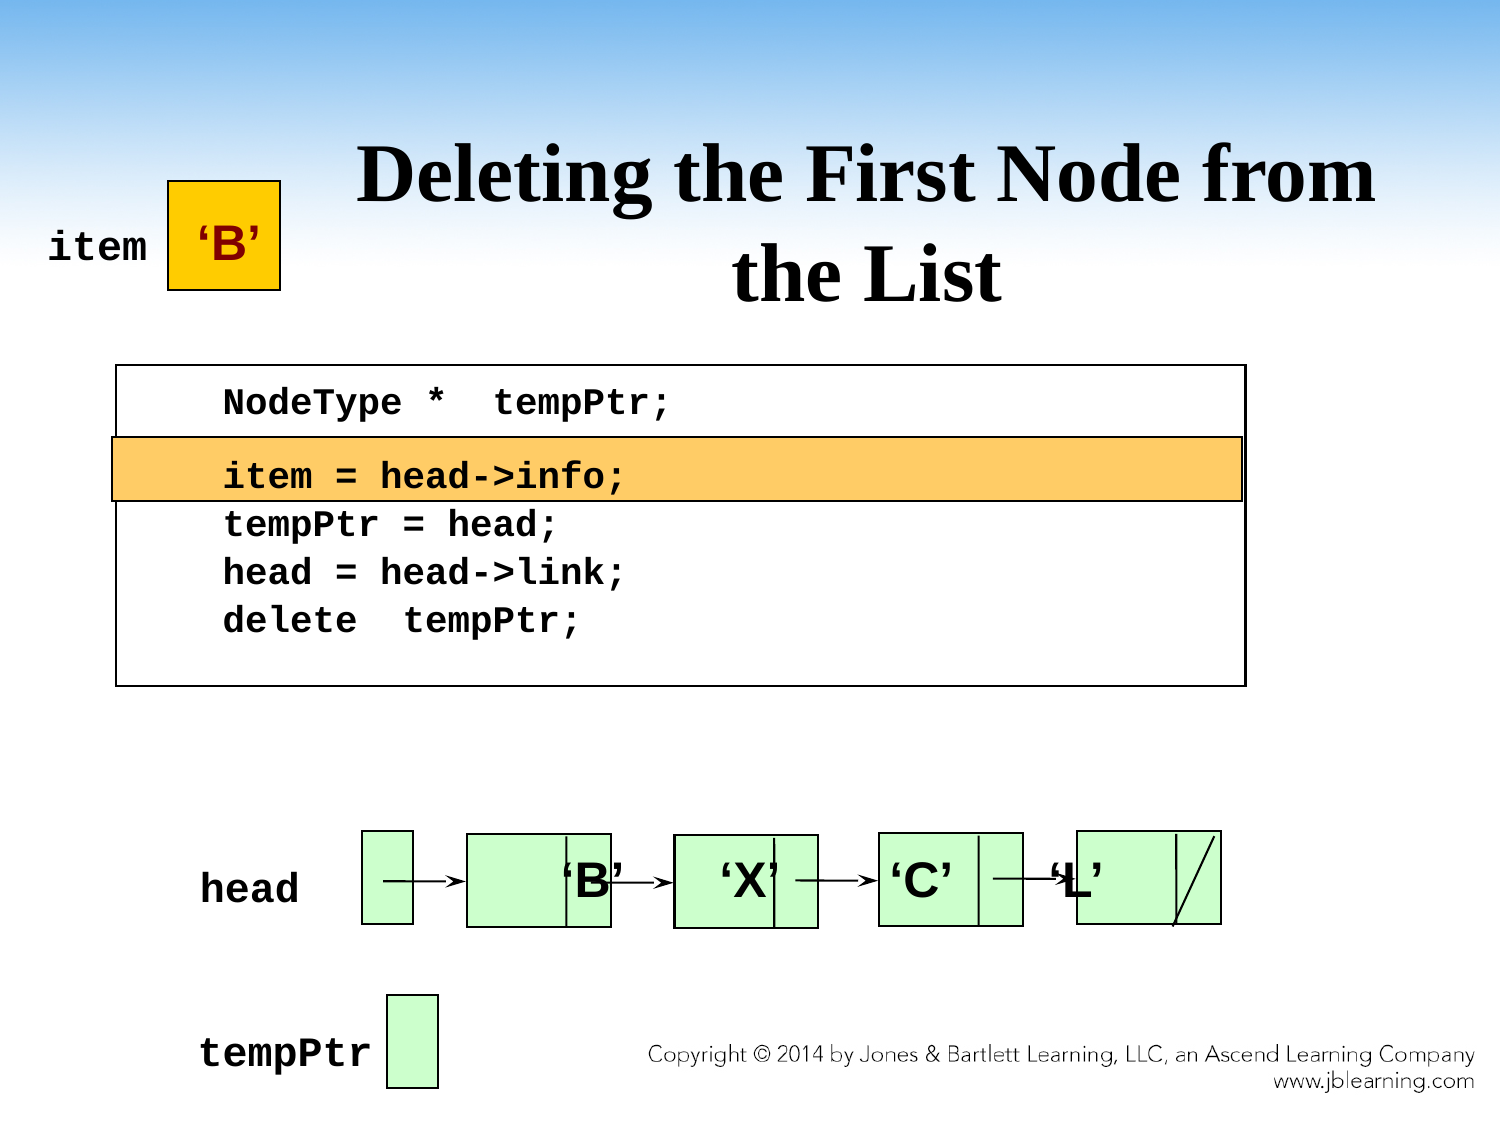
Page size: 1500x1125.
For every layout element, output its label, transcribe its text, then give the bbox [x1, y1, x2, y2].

text_box [168, 180, 280, 290]
text_box [112, 437, 151, 502]
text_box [794, 832, 989, 927]
text_box [115, 365, 1246, 686]
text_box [184, 830, 414, 925]
text_box tempPtr [182, 1016, 387, 1083]
title Deleting the First Node from the List [312, 137, 1422, 326]
text_box [387, 995, 438, 1088]
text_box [590, 834, 791, 929]
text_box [382, 833, 591, 927]
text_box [992, 830, 1221, 925]
text_box [1020, 437, 1243, 502]
picture [0, 0, 1500, 1125]
list NodeType * tempPtr; item = head->info; tempPtr = head; head = head->link; delete tempPtr; [151, 374, 1020, 760]
text_box ‘B’ [181, 203, 277, 279]
text_box item [32, 211, 163, 277]
